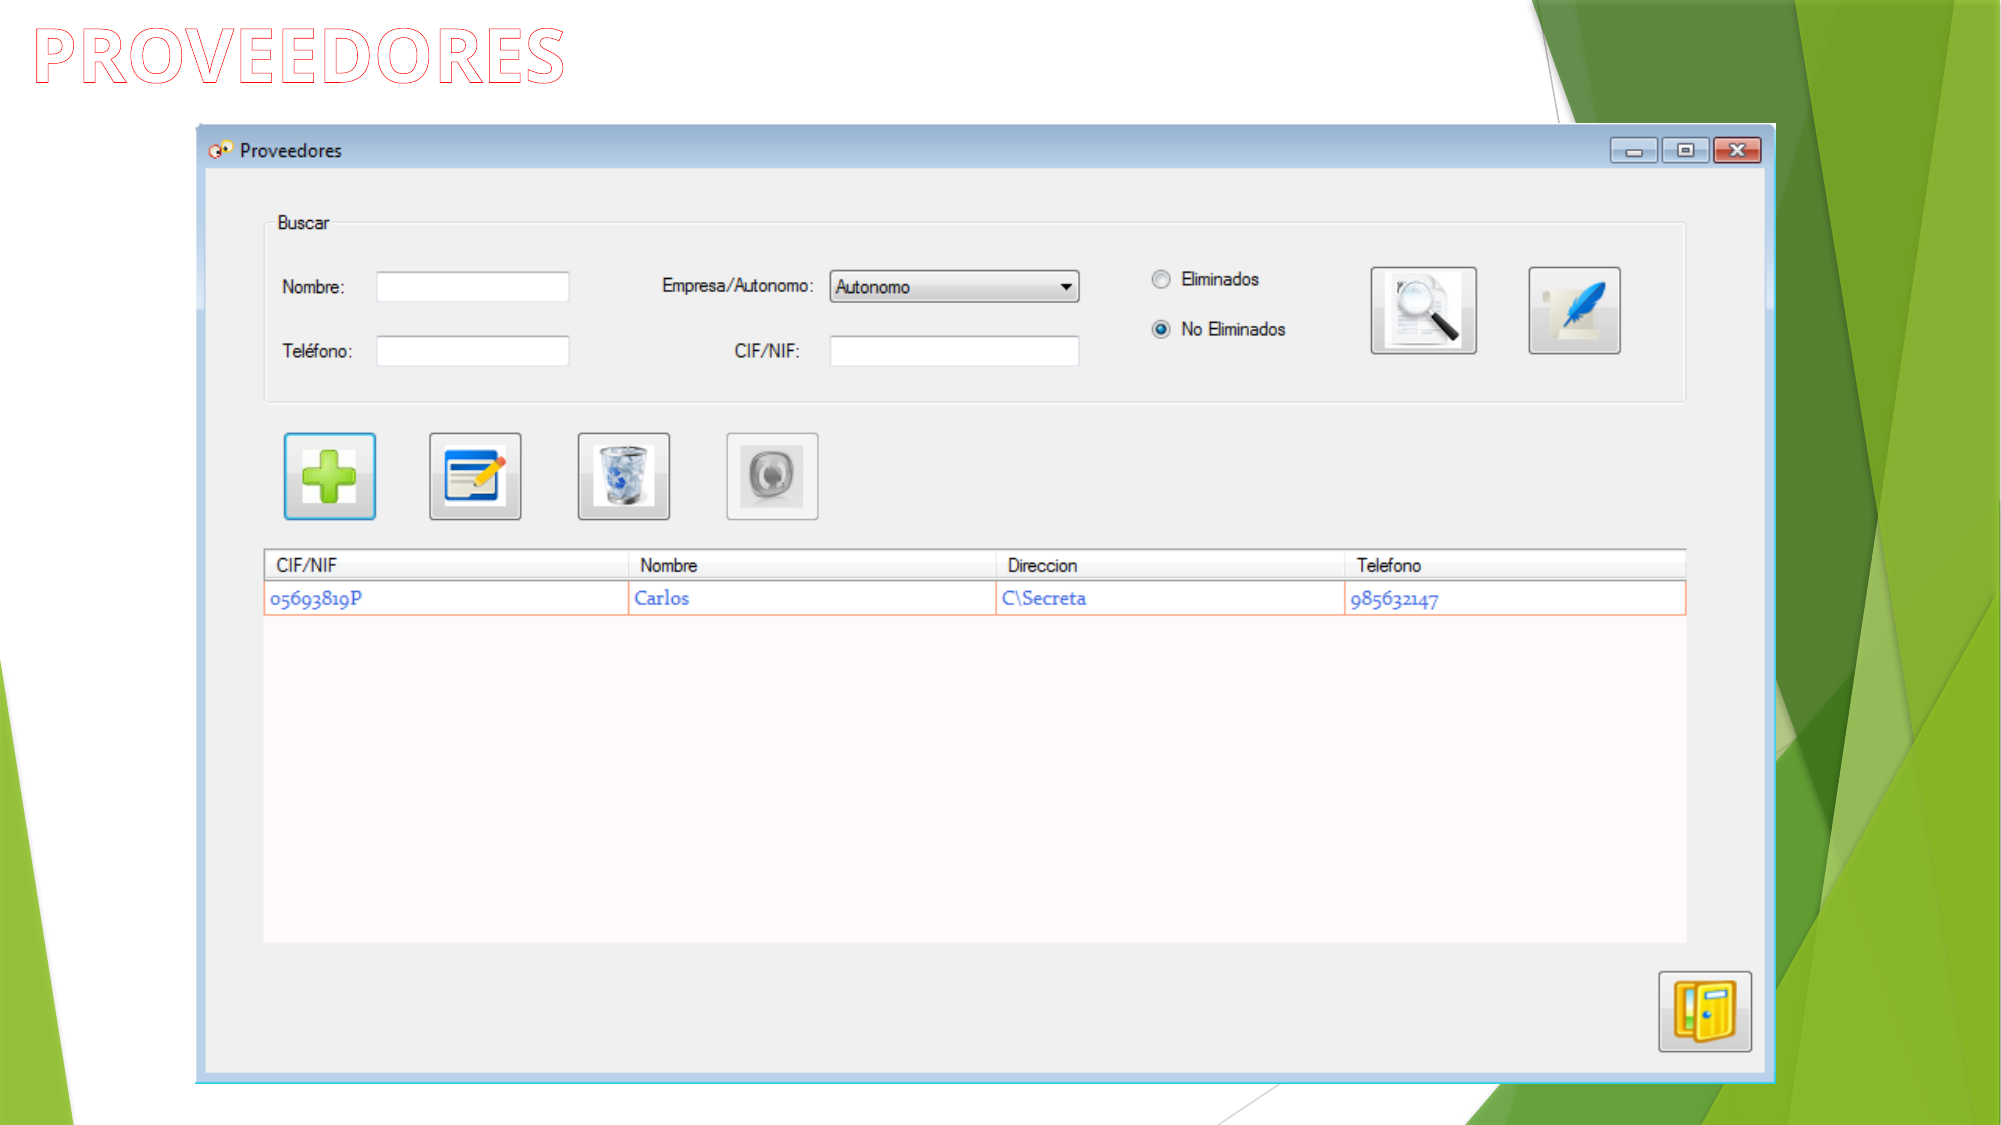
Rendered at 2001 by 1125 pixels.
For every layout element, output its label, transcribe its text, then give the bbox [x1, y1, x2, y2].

picture [194, 123, 1776, 1084]
title PROVEEDORES [14, 0, 953, 124]
